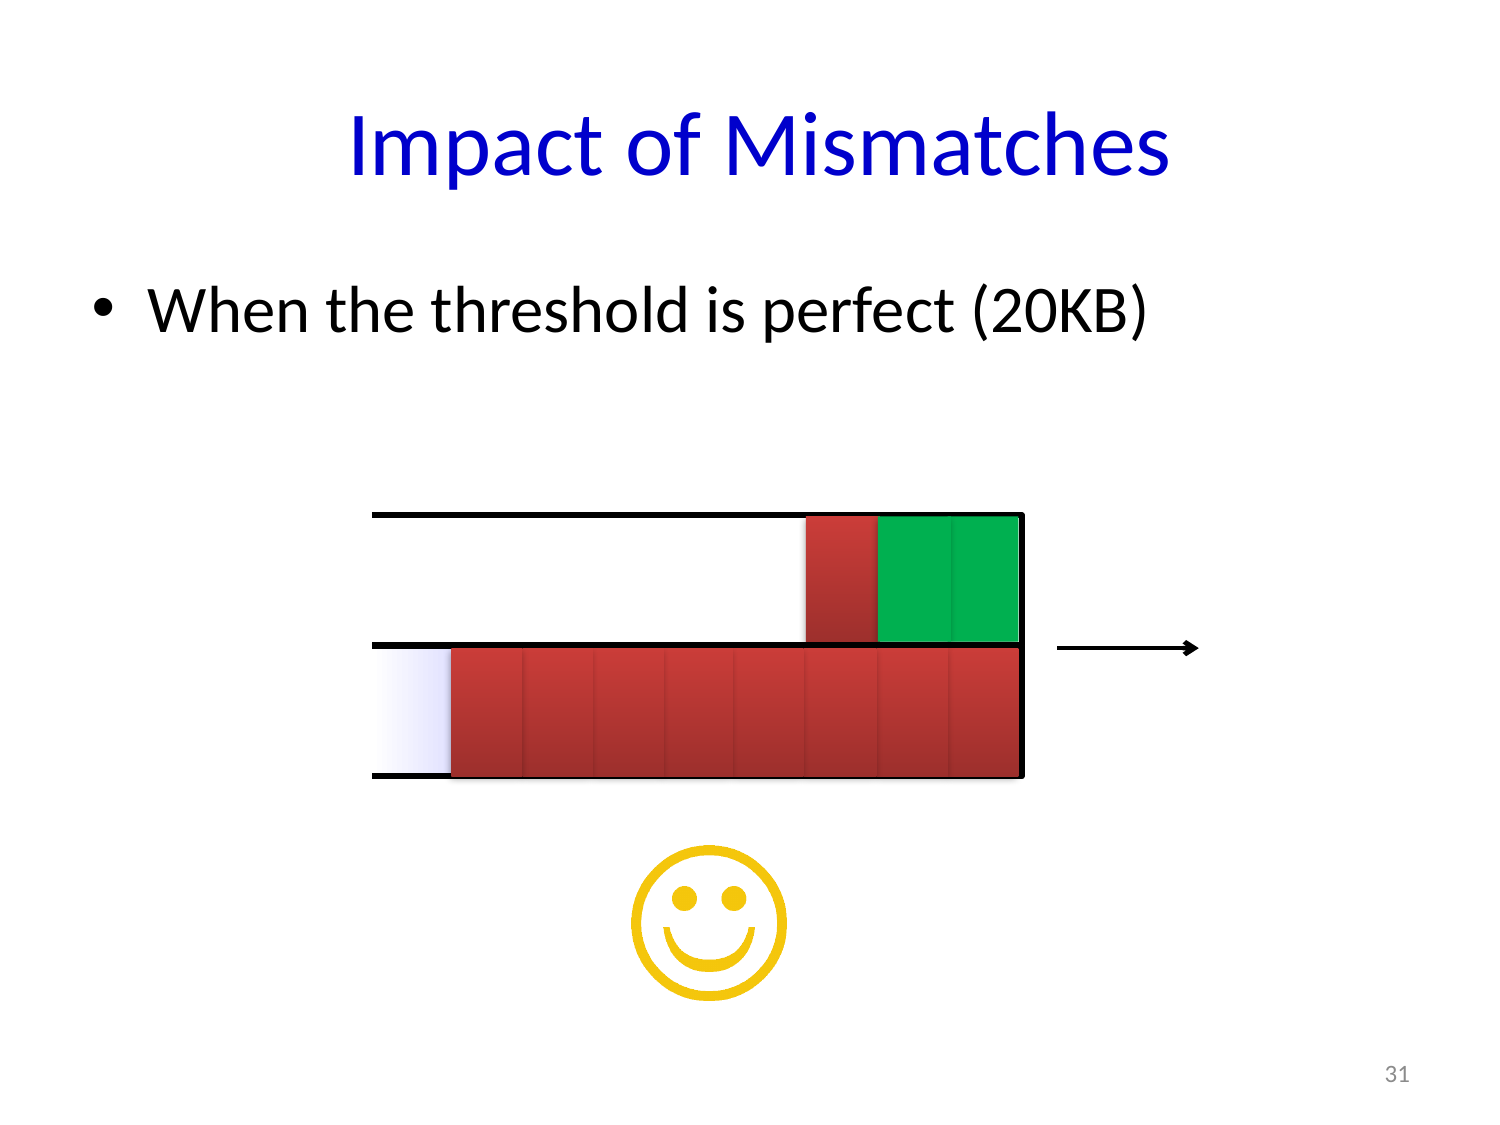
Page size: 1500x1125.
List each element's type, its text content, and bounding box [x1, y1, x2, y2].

list When the threshold is perfect (20KB) [76, 258, 1427, 1091]
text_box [371, 645, 1022, 777]
title Impact of Mismatches [85, 45, 1436, 233]
picture [631, 845, 788, 1002]
slide_number 31 [1074, 1042, 1425, 1103]
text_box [371, 514, 1022, 645]
